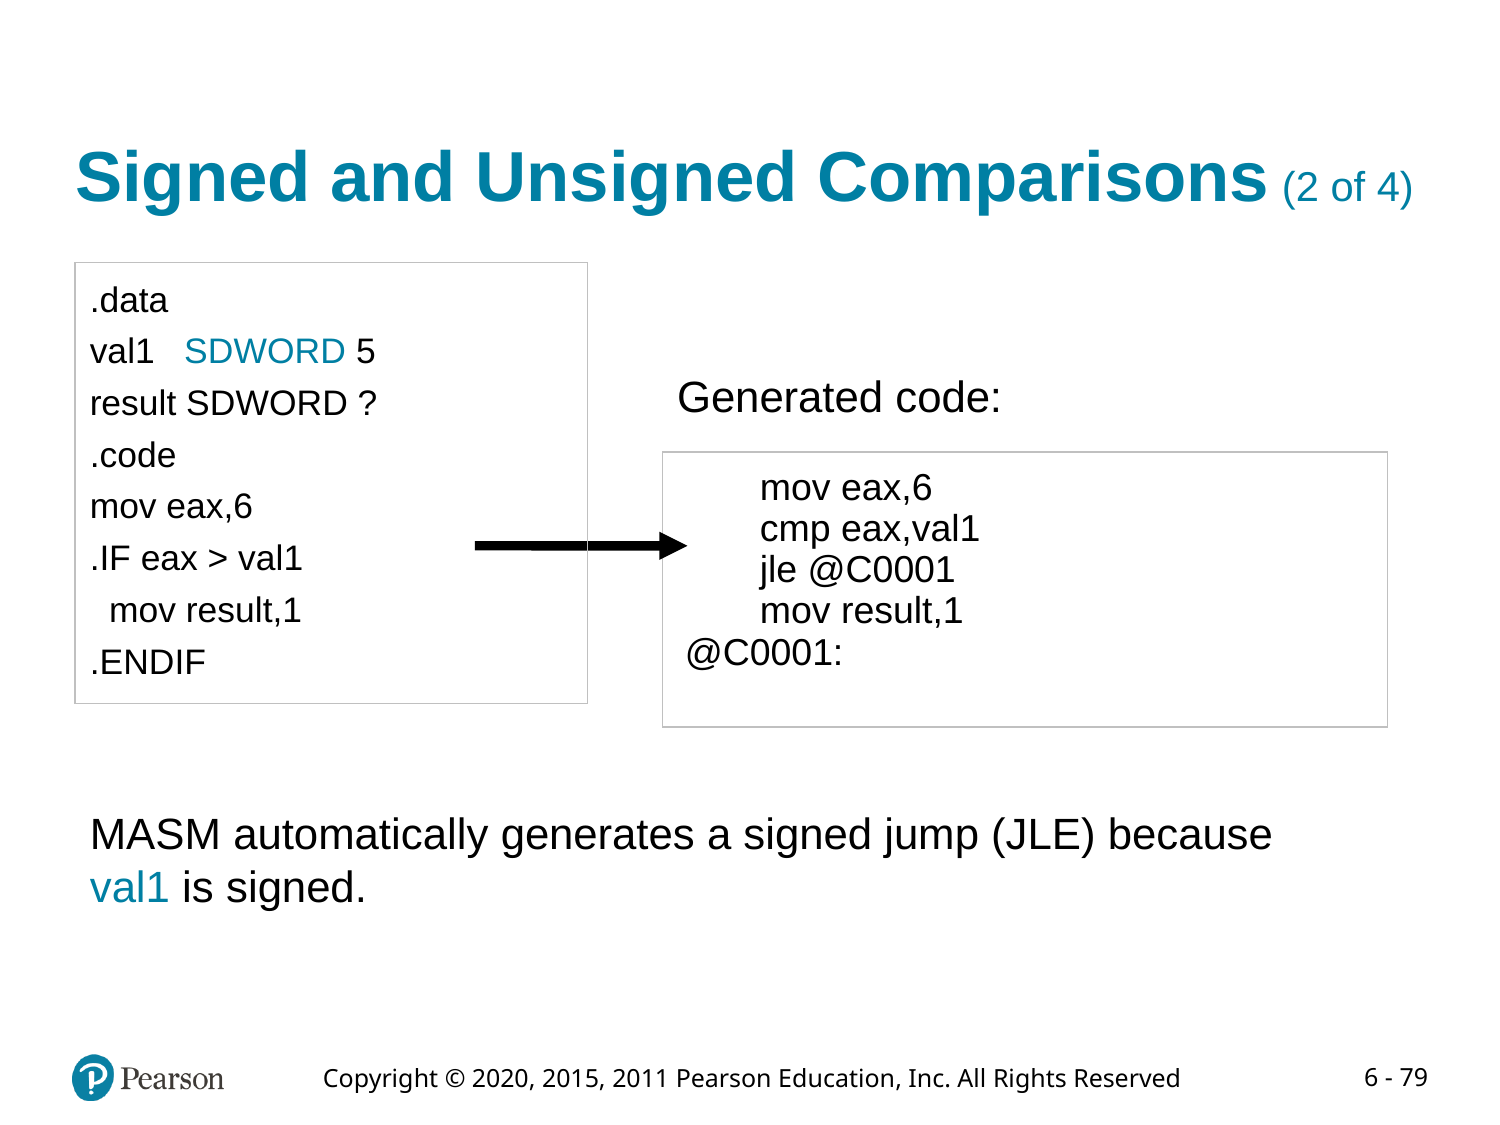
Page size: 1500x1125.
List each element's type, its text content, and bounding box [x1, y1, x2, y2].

picture [72, 1087, 83, 1101]
text_box .data val1 SDWORD 5 result SDWORD ? .code mov eax,6 .IF eax > val1 mov result,1 .ENDIF [74, 262, 588, 704]
title Signed and Unsigned Comparisons (2 of 4) [75, 35, 1425, 216]
text_box [588, 539, 688, 553]
picture [81, 1064, 107, 1089]
picture [72, 1054, 89, 1072]
text_box Generated code: [662, 345, 1338, 444]
text_box mov eax,6 cmp eax,val1 jle @C0001 mov result,1 @C0001: [662, 452, 1388, 728]
text_box MASM automatically generates a signed jump (JLE) because val1 is signed. [74, 783, 1350, 934]
picture [99, 1054, 224, 1101]
